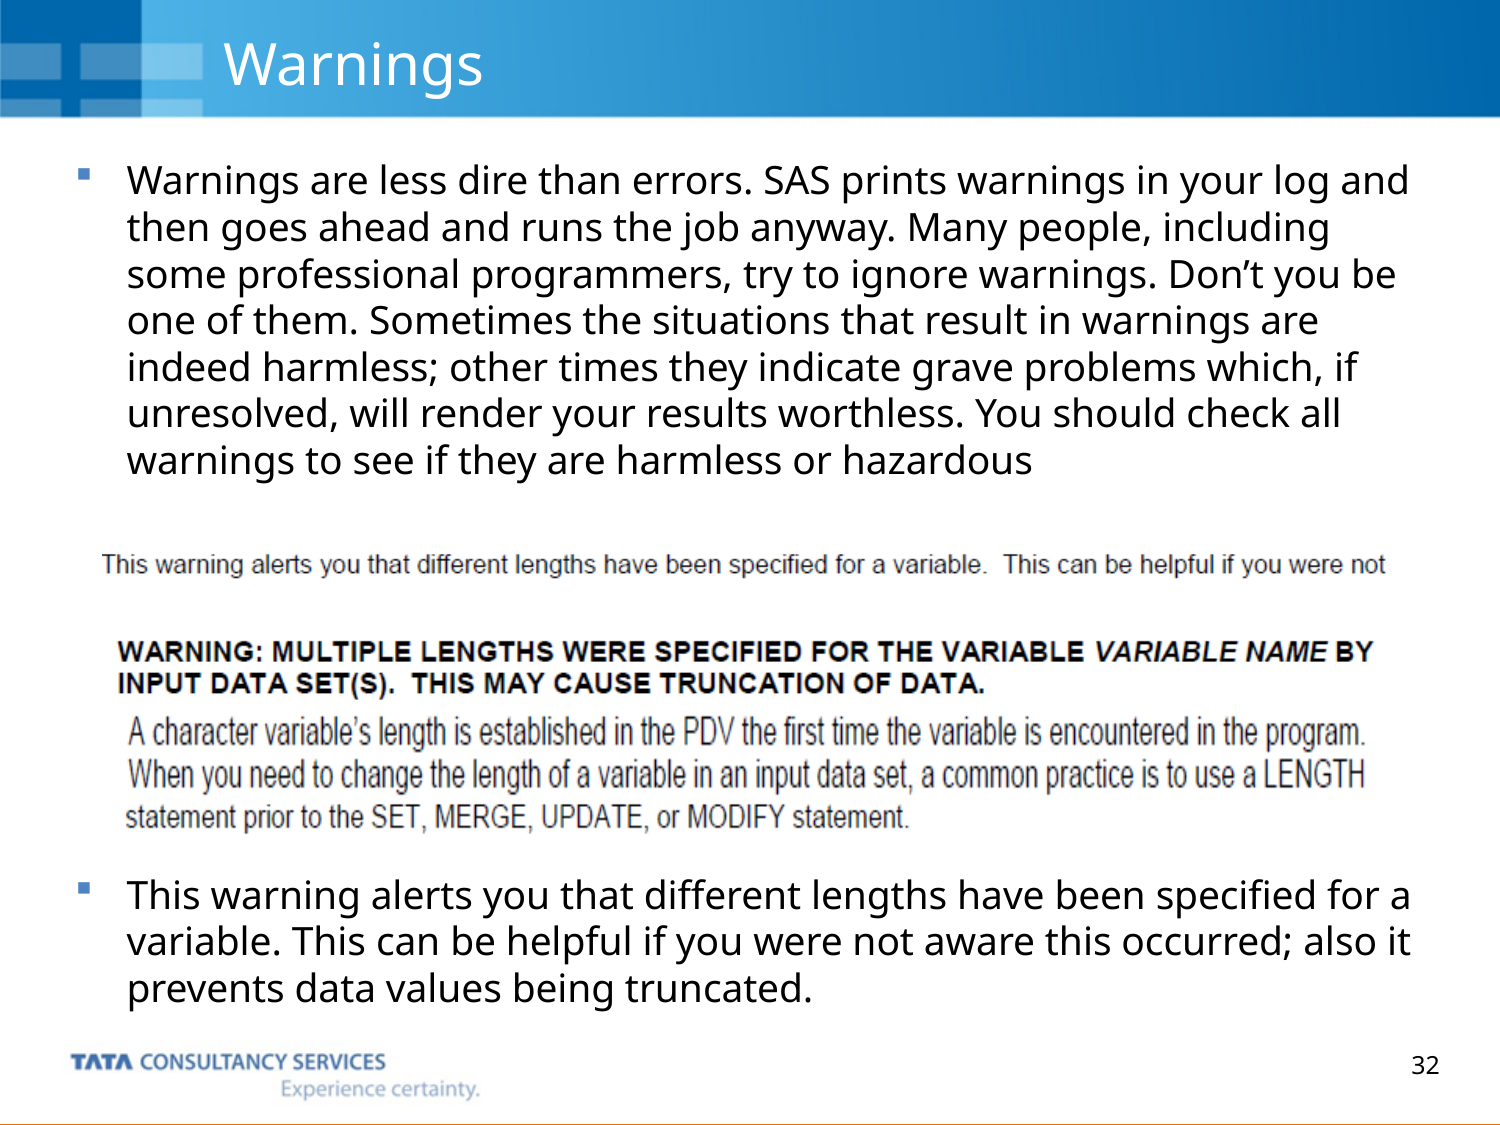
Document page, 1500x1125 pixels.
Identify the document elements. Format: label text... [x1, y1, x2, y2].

title Warnings [208, 18, 1461, 107]
picture [0, 0, 1500, 1124]
list Warnings are less dire than errors. SAS prints warnings in your log and then goes ahead and runs the job anyway. Many people, including some professional programmers, try to ignore warnings. Don’t you be one of them. Sometimes the situations that result in warnings are indeed harmless; other times they indicate grave problems which, if unresolved, will render your results worthless. You should check all warnings to see if they are harmless or hazardous This warning alerts you that different lengths have been specified for a variable. This can be helpful if you were not aware this occurred; also it prevents data values being truncated. [60, 148, 1450, 1025]
